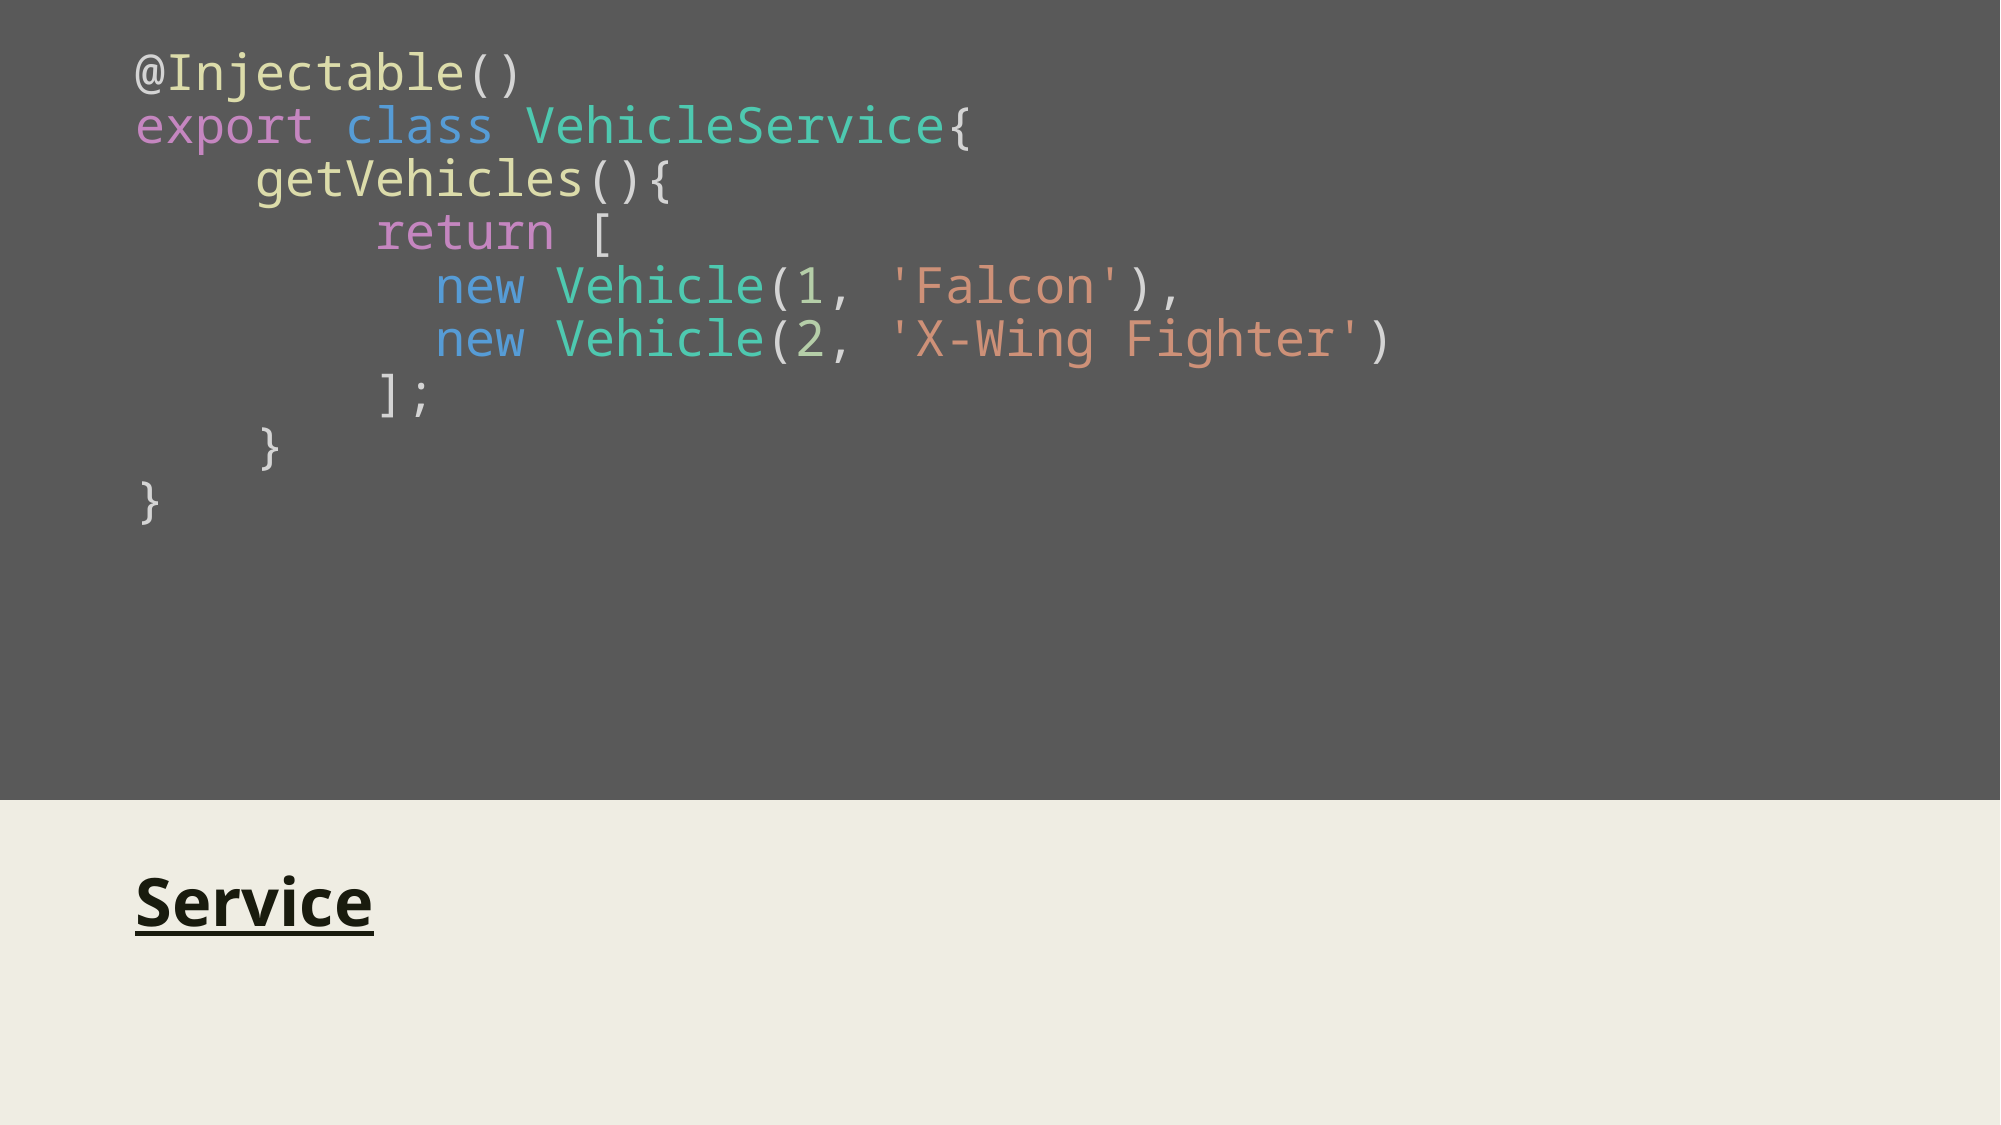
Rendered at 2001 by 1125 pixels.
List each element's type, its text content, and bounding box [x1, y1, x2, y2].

list Service [120, 858, 1361, 953]
title @Injectable() export class VehicleService{ getVehicles(){ return [ new Vehicle(1, 'Falcon'), new Vehicle(2, 'X-Wing Fighter') ]; } } [120, 39, 1880, 661]
